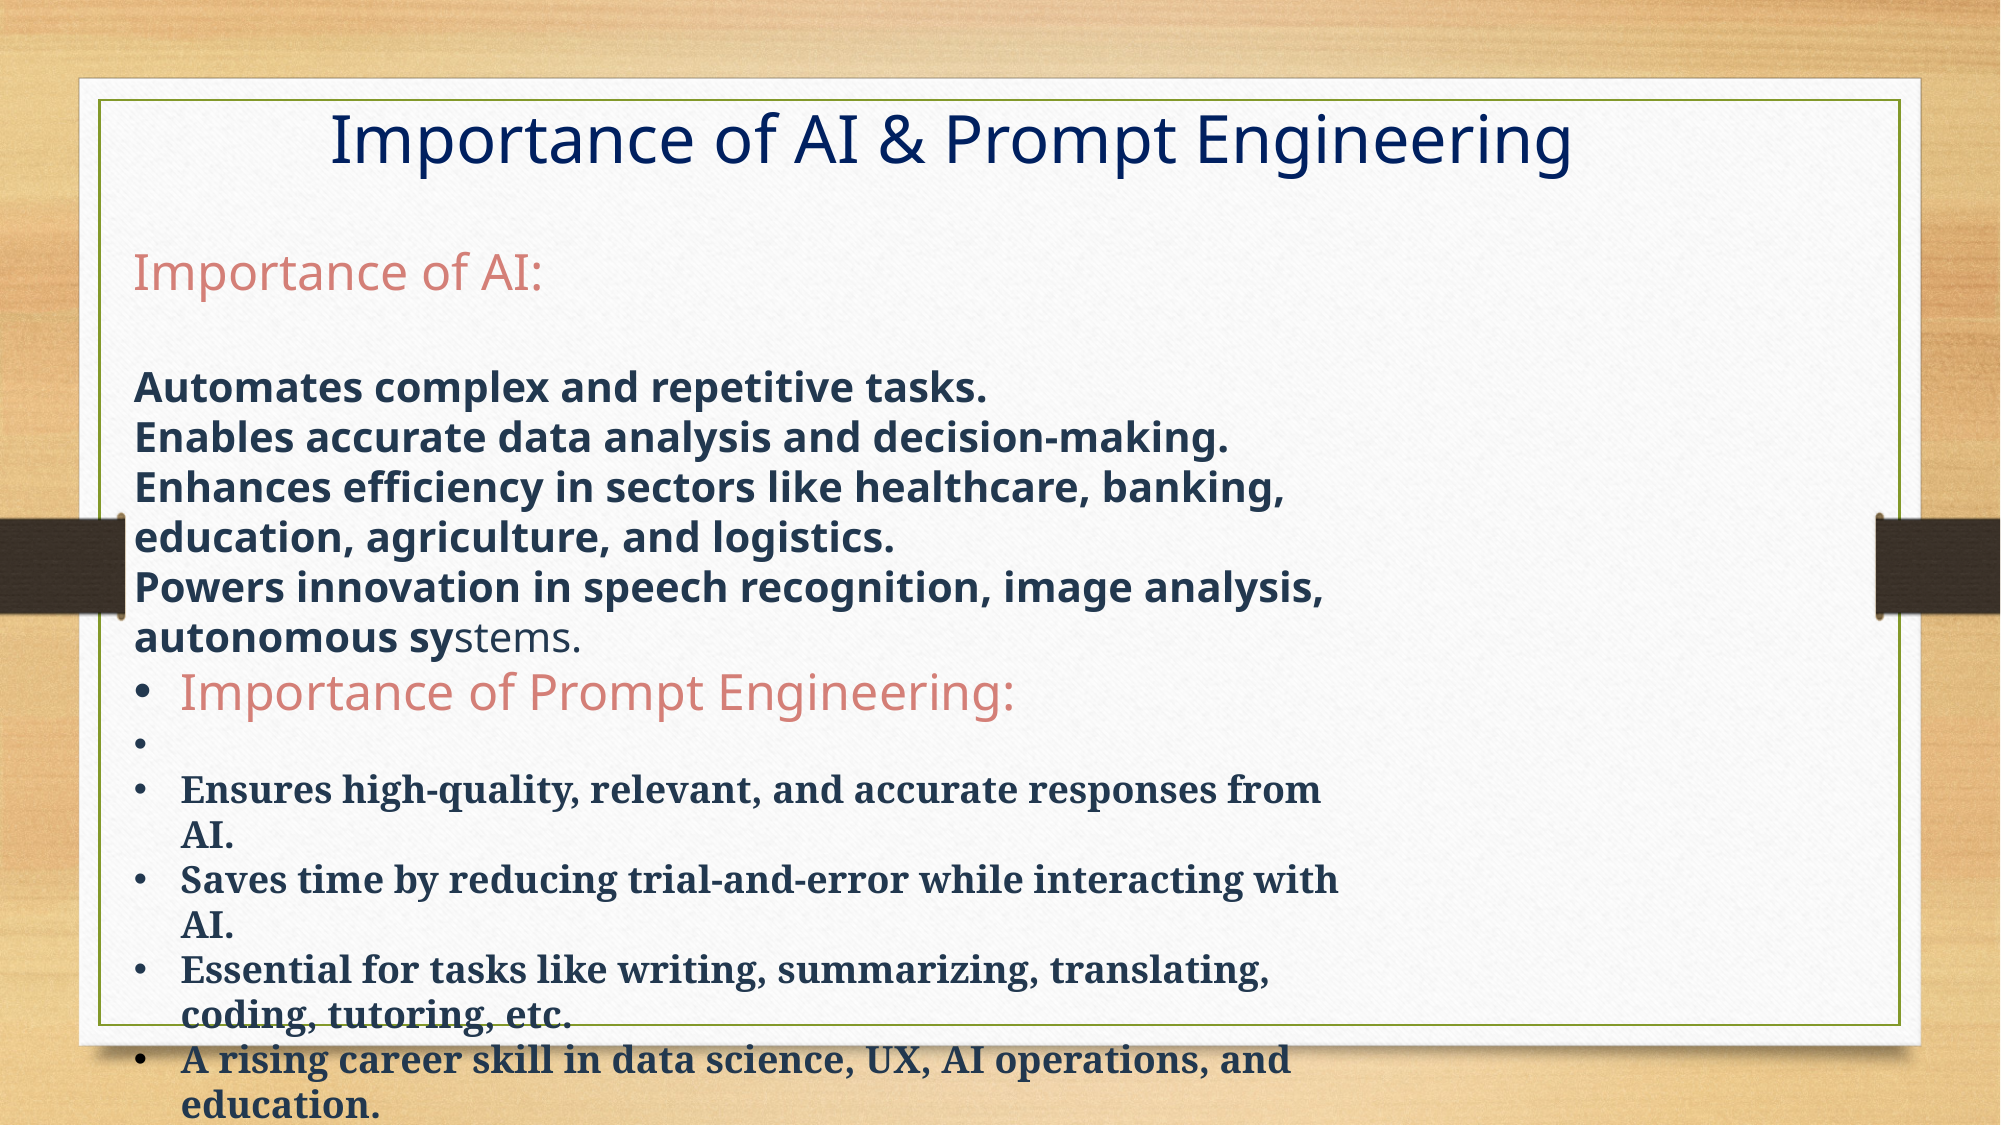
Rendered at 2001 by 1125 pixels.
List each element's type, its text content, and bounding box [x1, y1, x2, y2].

text_box Importance of AI: Automates complex and repetitive tasks. Enables accurate data analysis and decision-making. Enhances efficiency in sectors like healthcare, banking, education, agriculture, and logistics. Powers innovation in speech recognition, image analysis, autonomous systems. Importance of Prompt Engineering: Ensures high-quality, relevant, and accurate responses from AI. Saves time by reducing trial-and-error while interacting with AI. Essential for tasks like writing, summarizing, translating, coding, tutoring, etc. A rising career skill in data science, UX, AI operations, and education. [118, 233, 1381, 1125]
text_box Importance of AI & Prompt Engineering [315, 89, 1814, 184]
picture [0, 0, 2001, 1125]
